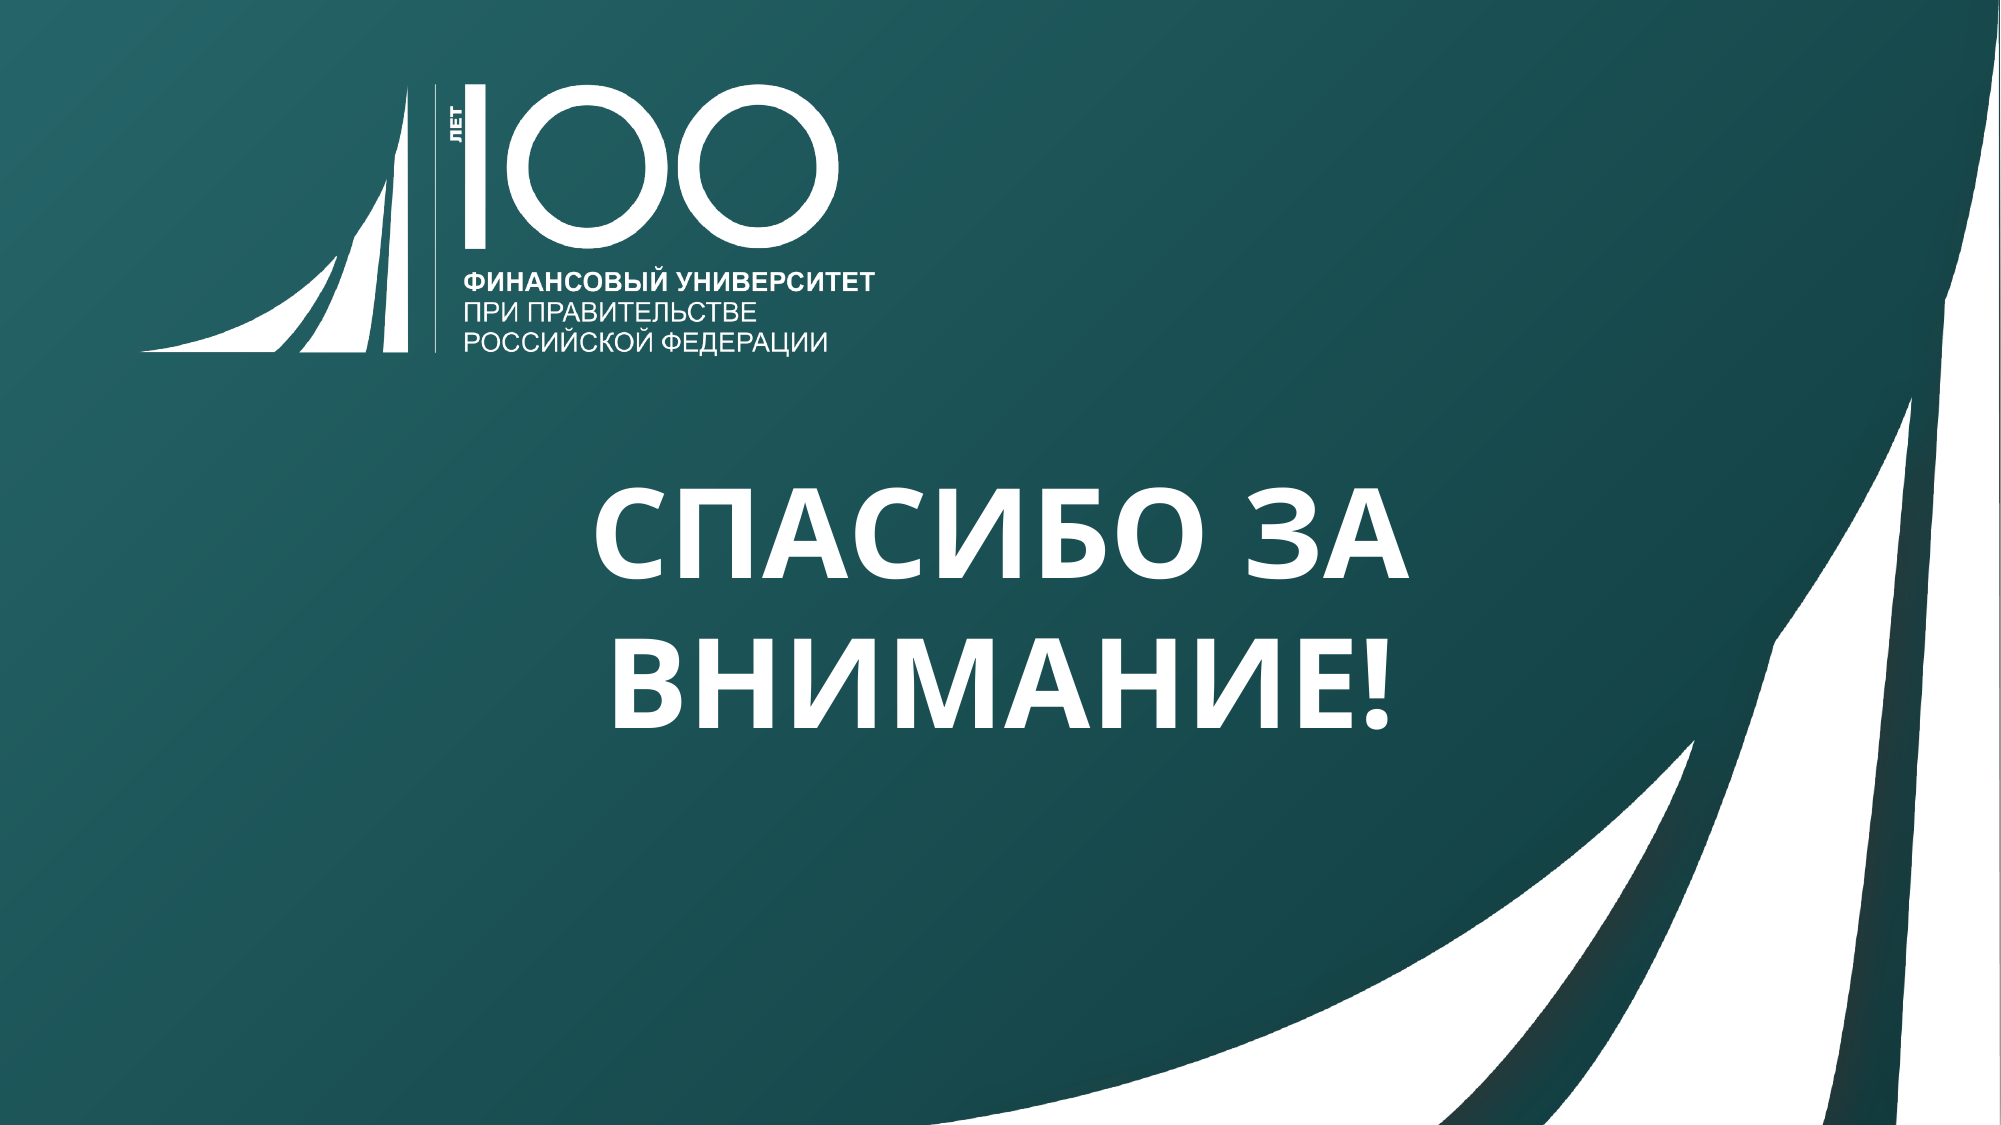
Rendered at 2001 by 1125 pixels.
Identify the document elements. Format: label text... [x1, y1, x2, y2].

picture [927, 0, 2000, 1125]
text_box СПАСИБО ЗА ВНИМАНИЕ! [219, 446, 1780, 761]
picture [137, 83, 875, 357]
